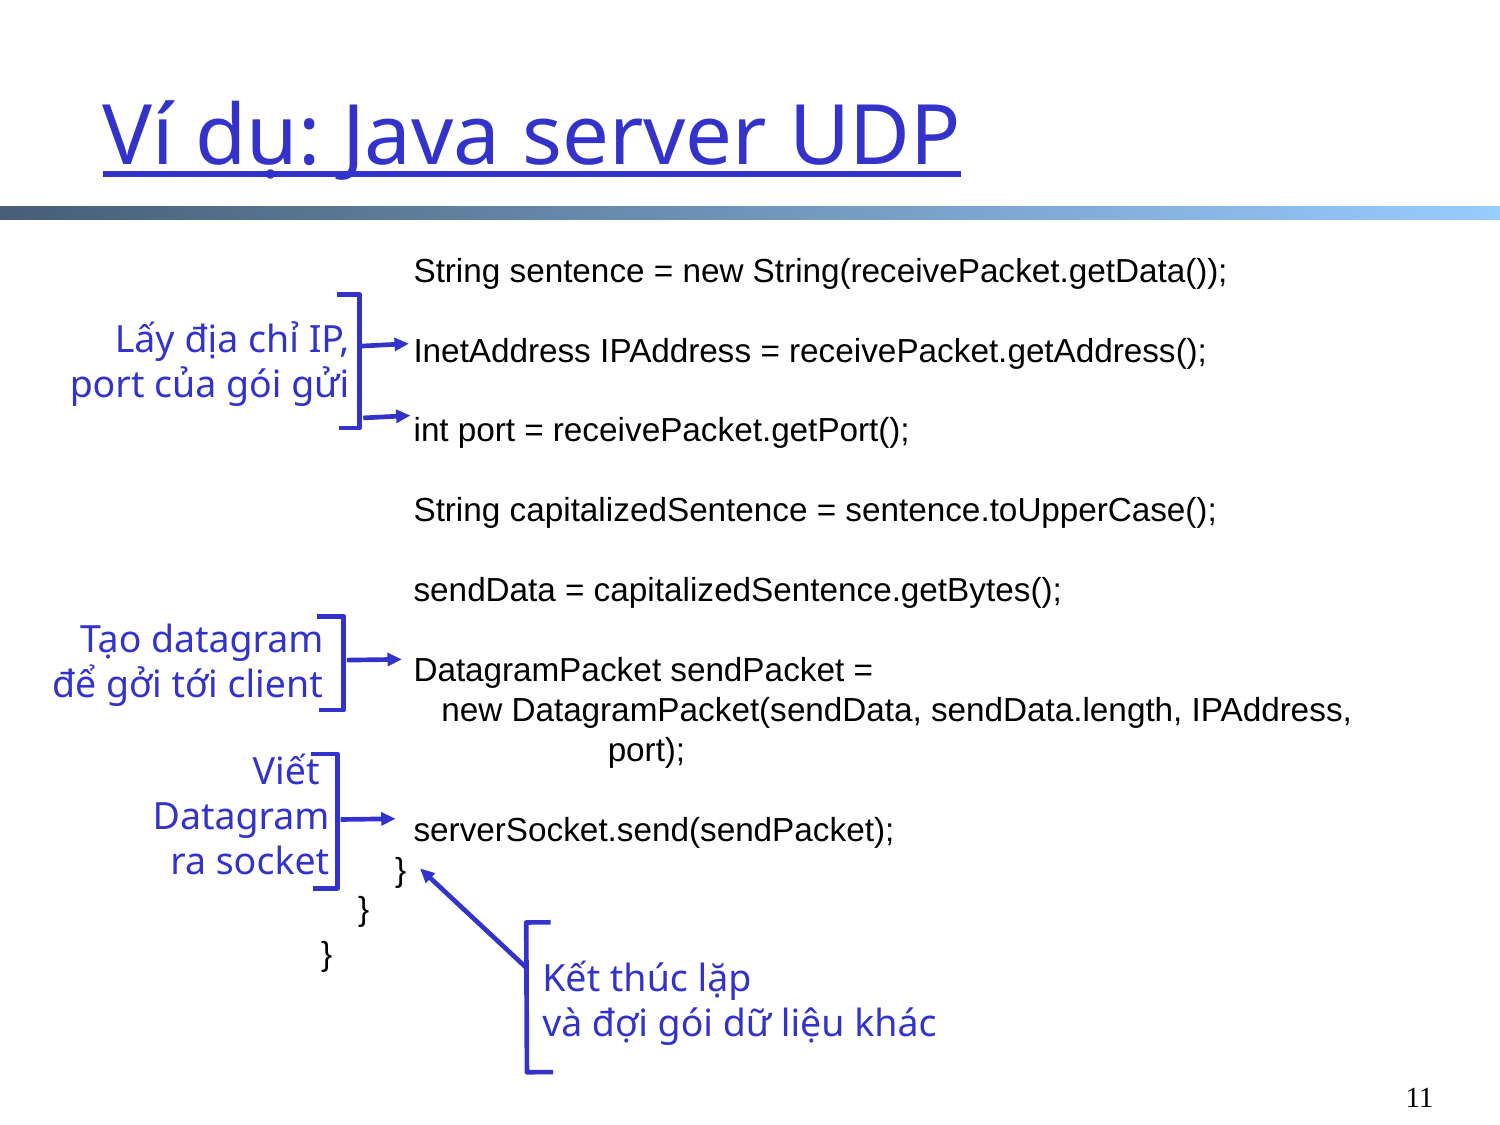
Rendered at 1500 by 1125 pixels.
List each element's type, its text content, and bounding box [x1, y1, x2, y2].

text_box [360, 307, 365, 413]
text_box [346, 653, 402, 666]
text_box [317, 616, 344, 711]
text_box 11 [1359, 1071, 1449, 1125]
text_box Tạo datagram để gởi tới client [37, 607, 339, 713]
text_box [526, 922, 554, 1073]
text_box Kết thúc lặp và đợi gói dữ liệu khác [551, 946, 952, 1052]
text_box [310, 753, 338, 889]
text_box [340, 812, 396, 826]
text_box Viết Datagram ra socket [137, 739, 345, 890]
text_box [363, 410, 411, 423]
text_box String sentence = new String(receivePacket.getData()); InetAddress IPAddress = receivePacket.getAddress(); int port = receivePacket.getPort(); String capitalizedSentence = sentence.toUpperCase(); sendData = capitalizedSentence.getBytes(); DatagramPacket sendPacket = new DatagramPacket(sendData, sendData.length, IPAddress, port); serverSocket.send(sendPacket); } } } [306, 201, 1378, 980]
text_box [337, 294, 360, 429]
text_box Lấy địa chỉ IP, port của gói gửi [20, 307, 338, 413]
text_box [420, 868, 527, 968]
text_box [361, 338, 409, 351]
title Ví dụ: Java server UDP [87, 37, 1363, 226]
